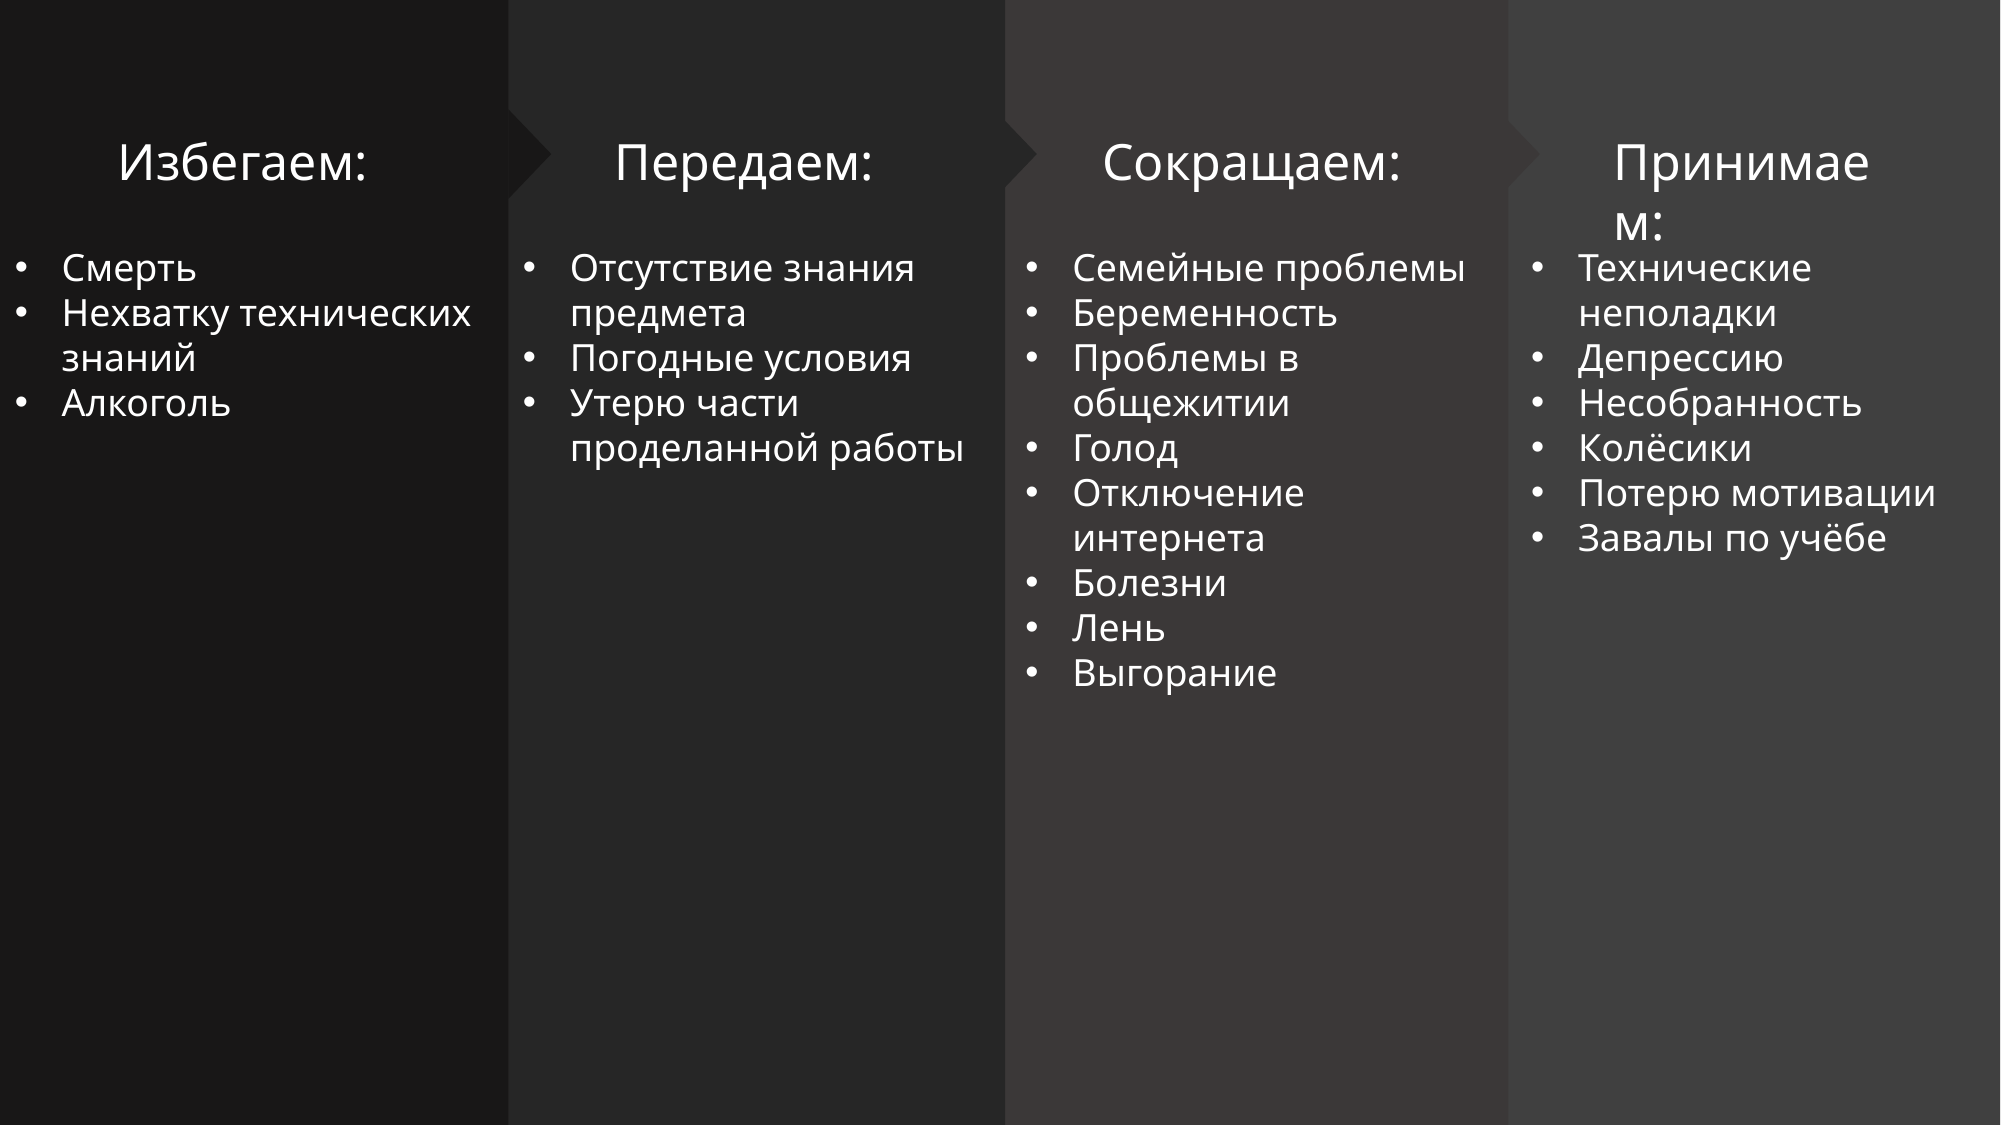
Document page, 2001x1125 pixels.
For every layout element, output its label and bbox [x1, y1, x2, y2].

text_box [1037, 0, 1540, 1125]
text_box [552, 0, 1037, 1125]
text_box [0, 0, 552, 1125]
text_box [1540, 0, 2000, 1125]
